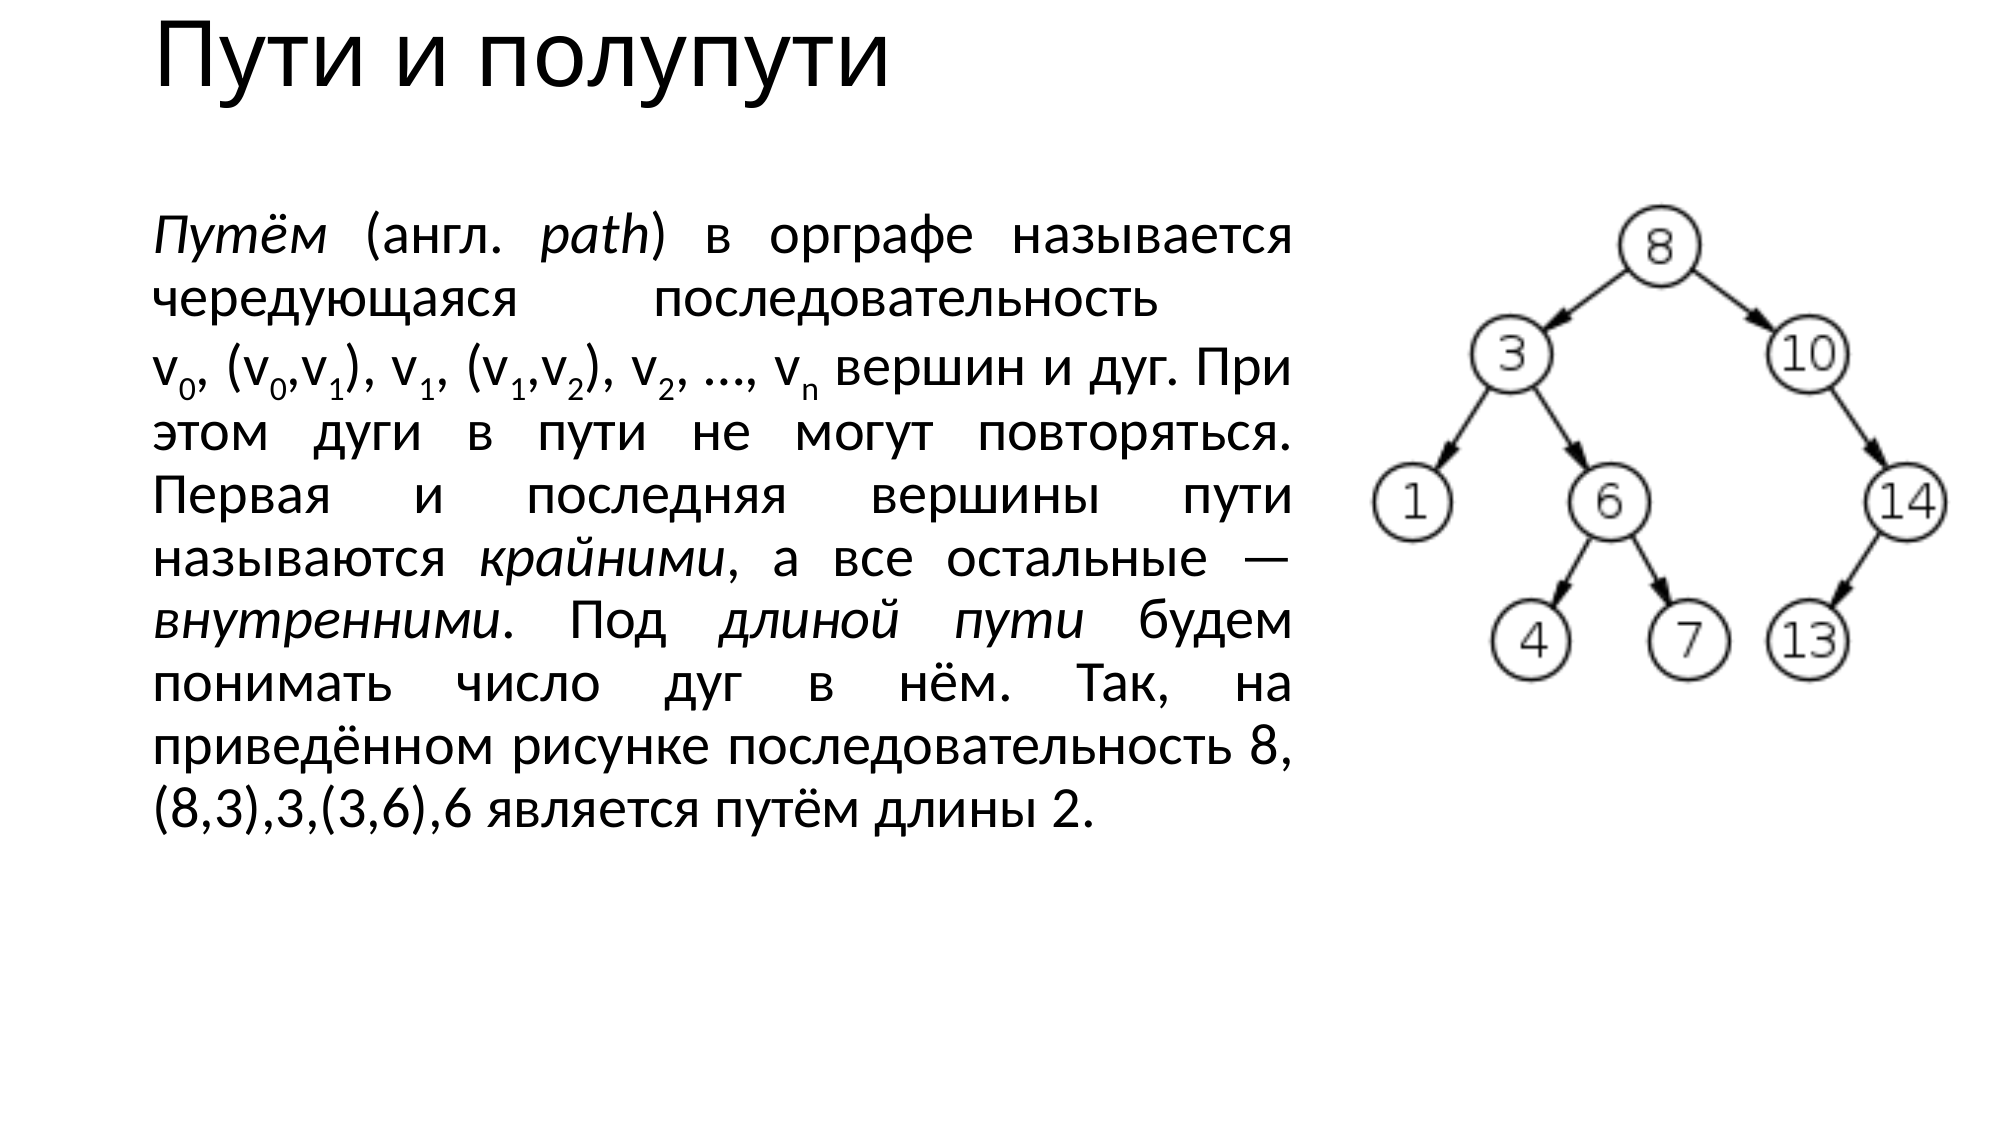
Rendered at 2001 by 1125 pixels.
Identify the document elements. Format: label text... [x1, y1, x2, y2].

picture [1365, 197, 1957, 691]
list Путём (англ. path) в орграфе называется чередующаяся последовательность v0, (v0,v1), v1, (v1,v2), v2, …, vn вершин и дуг. При этом дуги в пути не могут повторяться. Первая и последняя вершины пути называются крайними, а все остальные — внутренними. Под длиной пути будем понимать число дуг в нём. Так, на приведённом рисунке последовательность 8,(8,3),3,(3,6),6 является путём длины 2. [137, 195, 1309, 1076]
title Пути и полупути [137, 0, 1863, 115]
